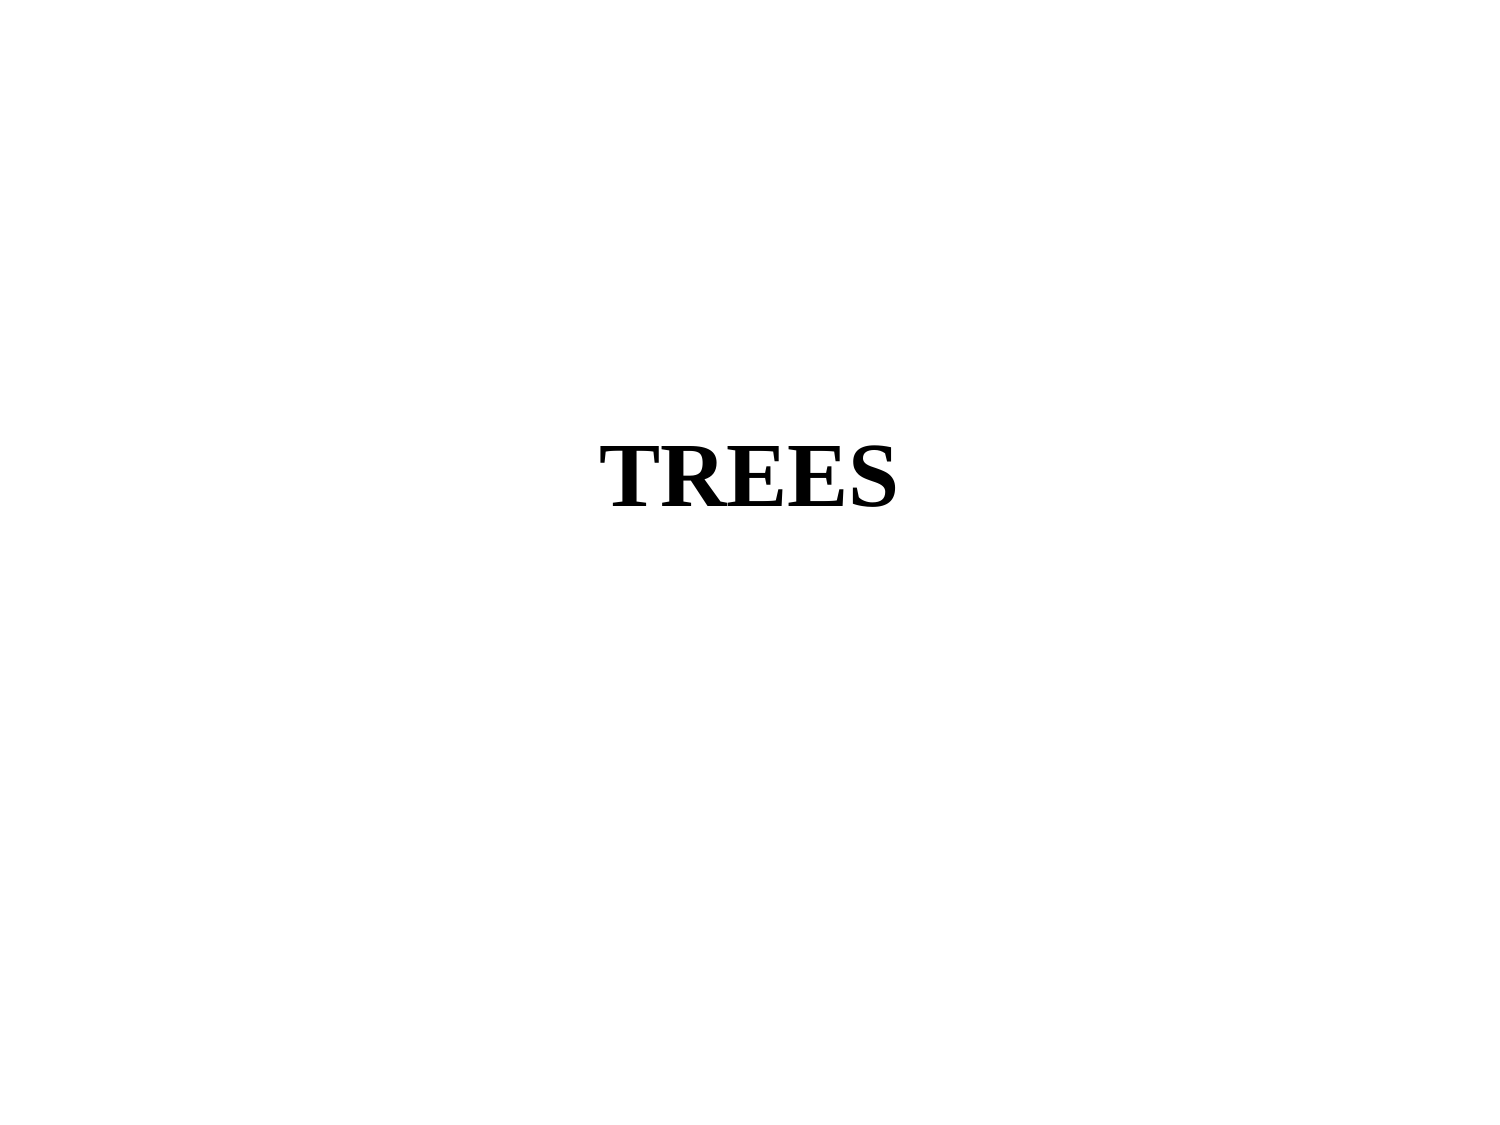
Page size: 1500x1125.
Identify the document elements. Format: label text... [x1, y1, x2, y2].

text_box TREES [112, 349, 1388, 591]
